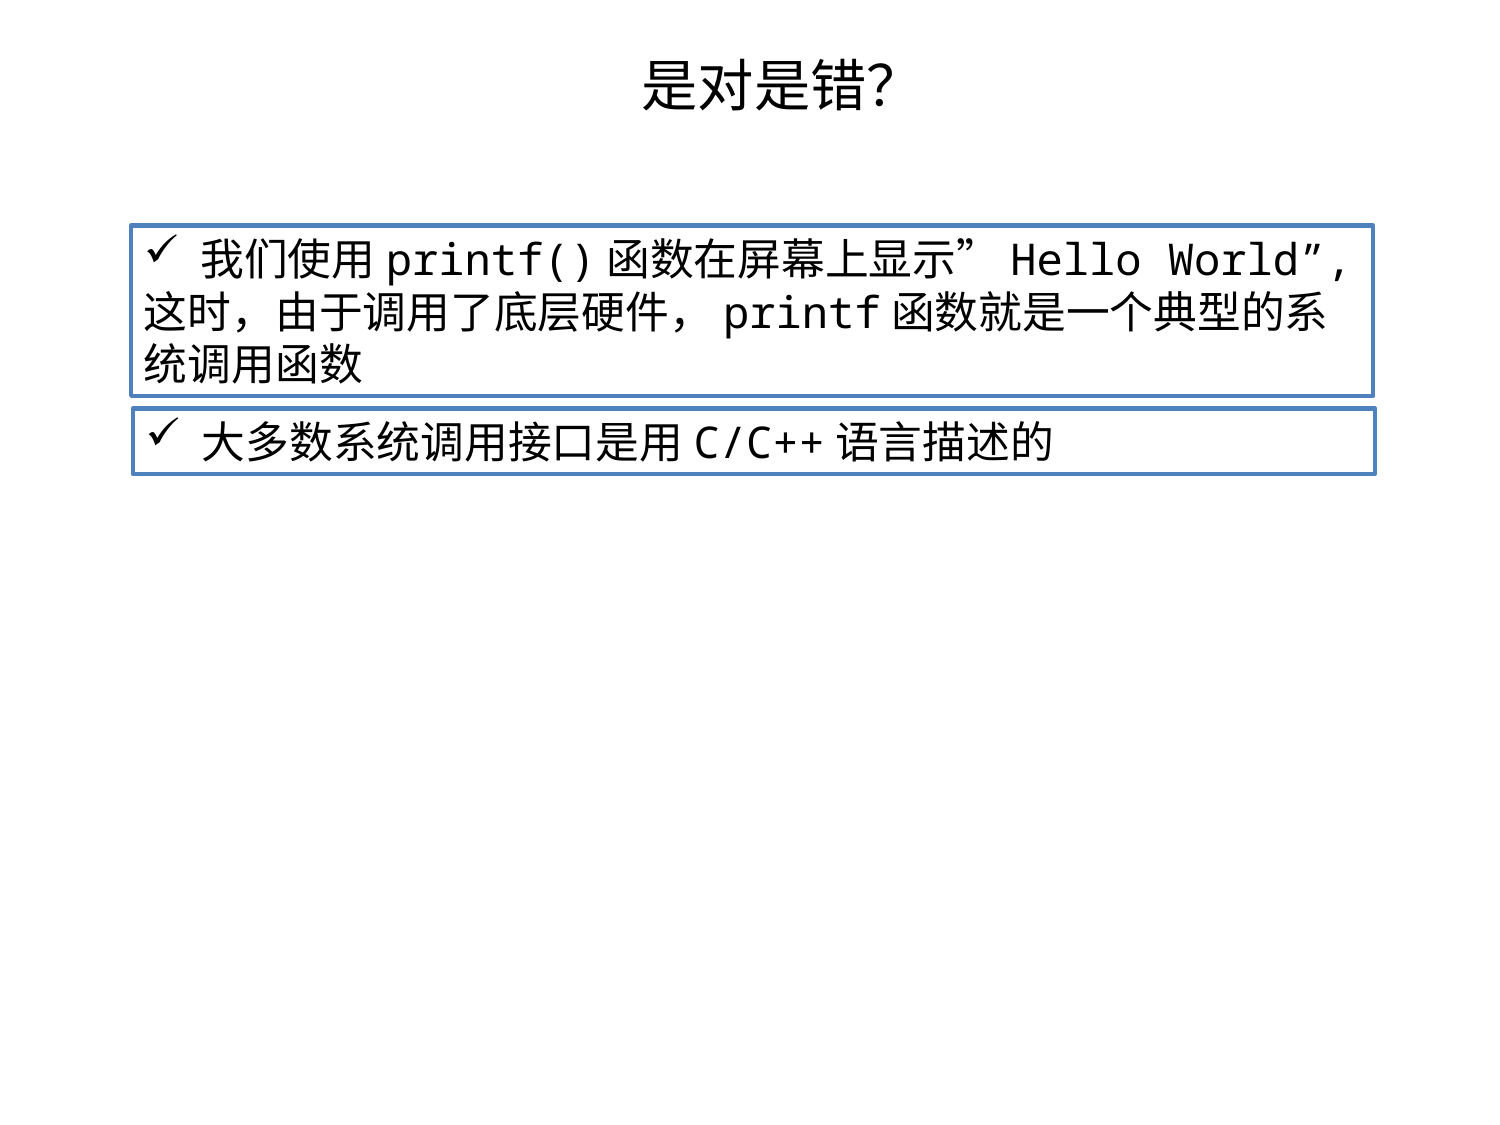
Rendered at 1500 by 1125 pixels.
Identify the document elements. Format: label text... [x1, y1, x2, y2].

text_box 大多数系统调用接口是用C/C++语言描述的 [131, 406, 1377, 476]
text_box 我们使用printf()函数在屏幕上显示”Hello World”,这时，由于调用了底层硬件，printf函数就是一个典型的系统调用函数 [129, 223, 1375, 398]
text_box 是对是错？ [628, 43, 936, 125]
